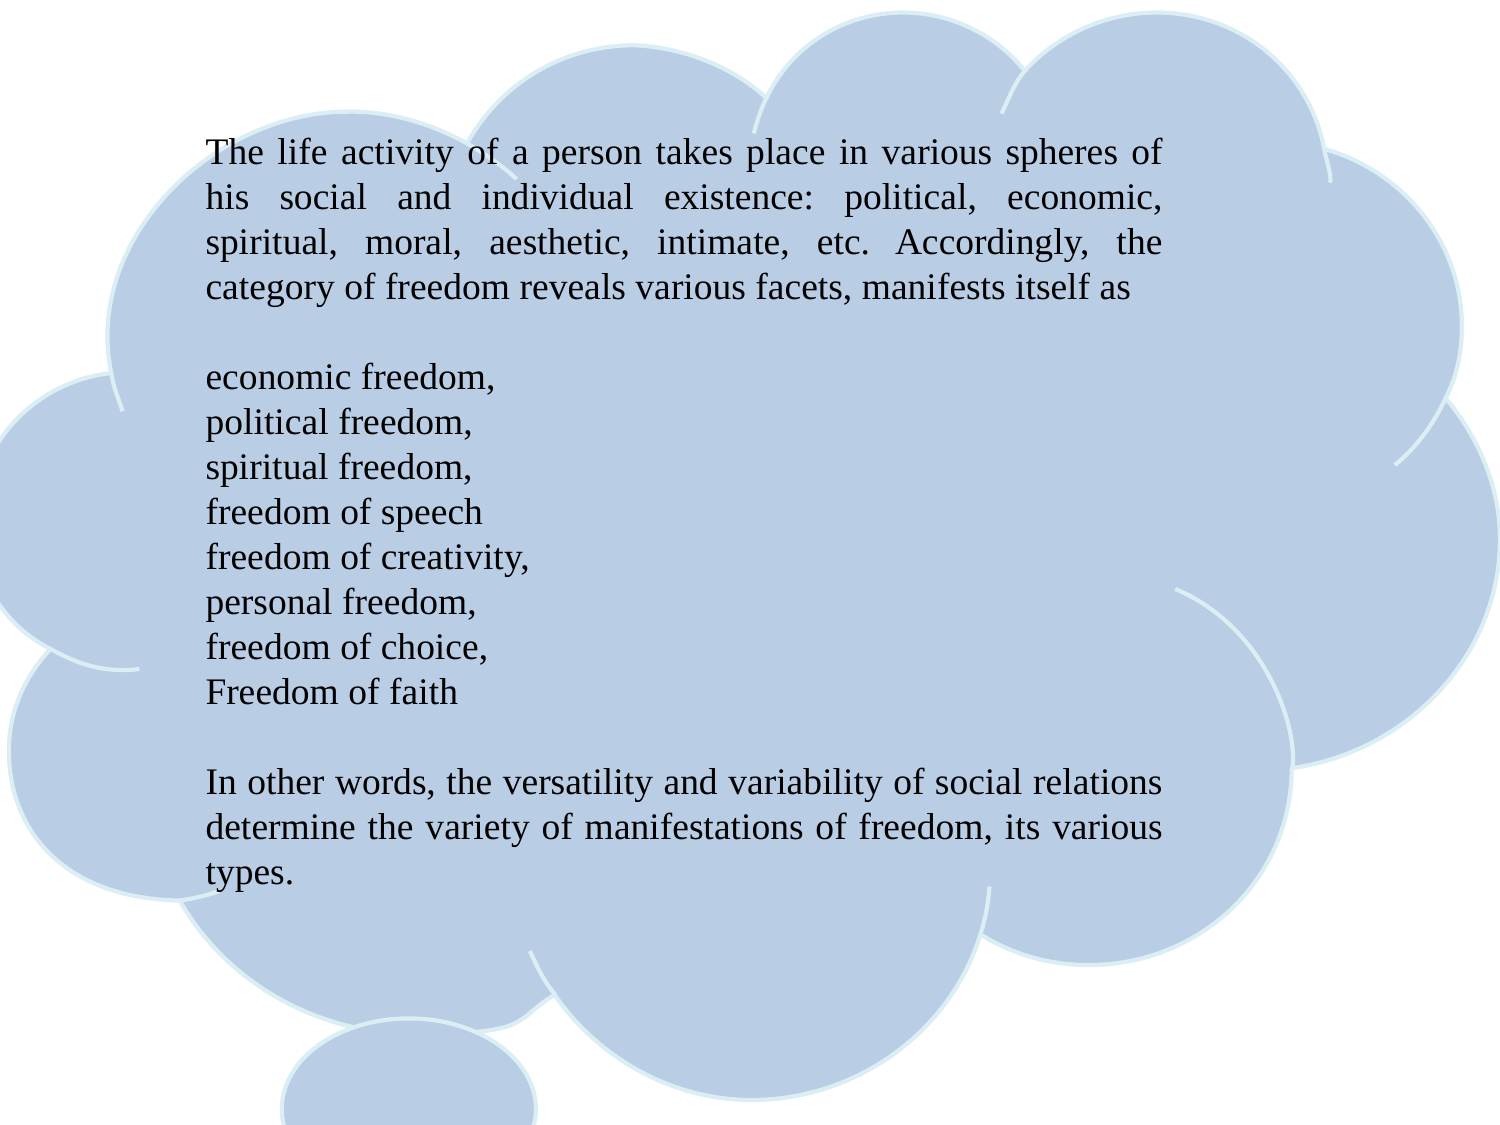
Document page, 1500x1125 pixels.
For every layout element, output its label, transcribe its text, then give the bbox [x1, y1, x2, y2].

text_box The life activity of a person takes place in various spheres of his social and individual existence: political, economic, spiritual, moral, aesthetic, intimate, etc. Accordingly, the category of freedom reveals various facets, manifests itself as economic freedom, political freedom, spiritual freedom, freedom of speech freedom of creativity, personal freedom, freedom of choice, Freedom of faith In other words, the versatility and variability of social relations determine the variety of manifestations of freedom, its various types. [0, 12, 1500, 1125]
